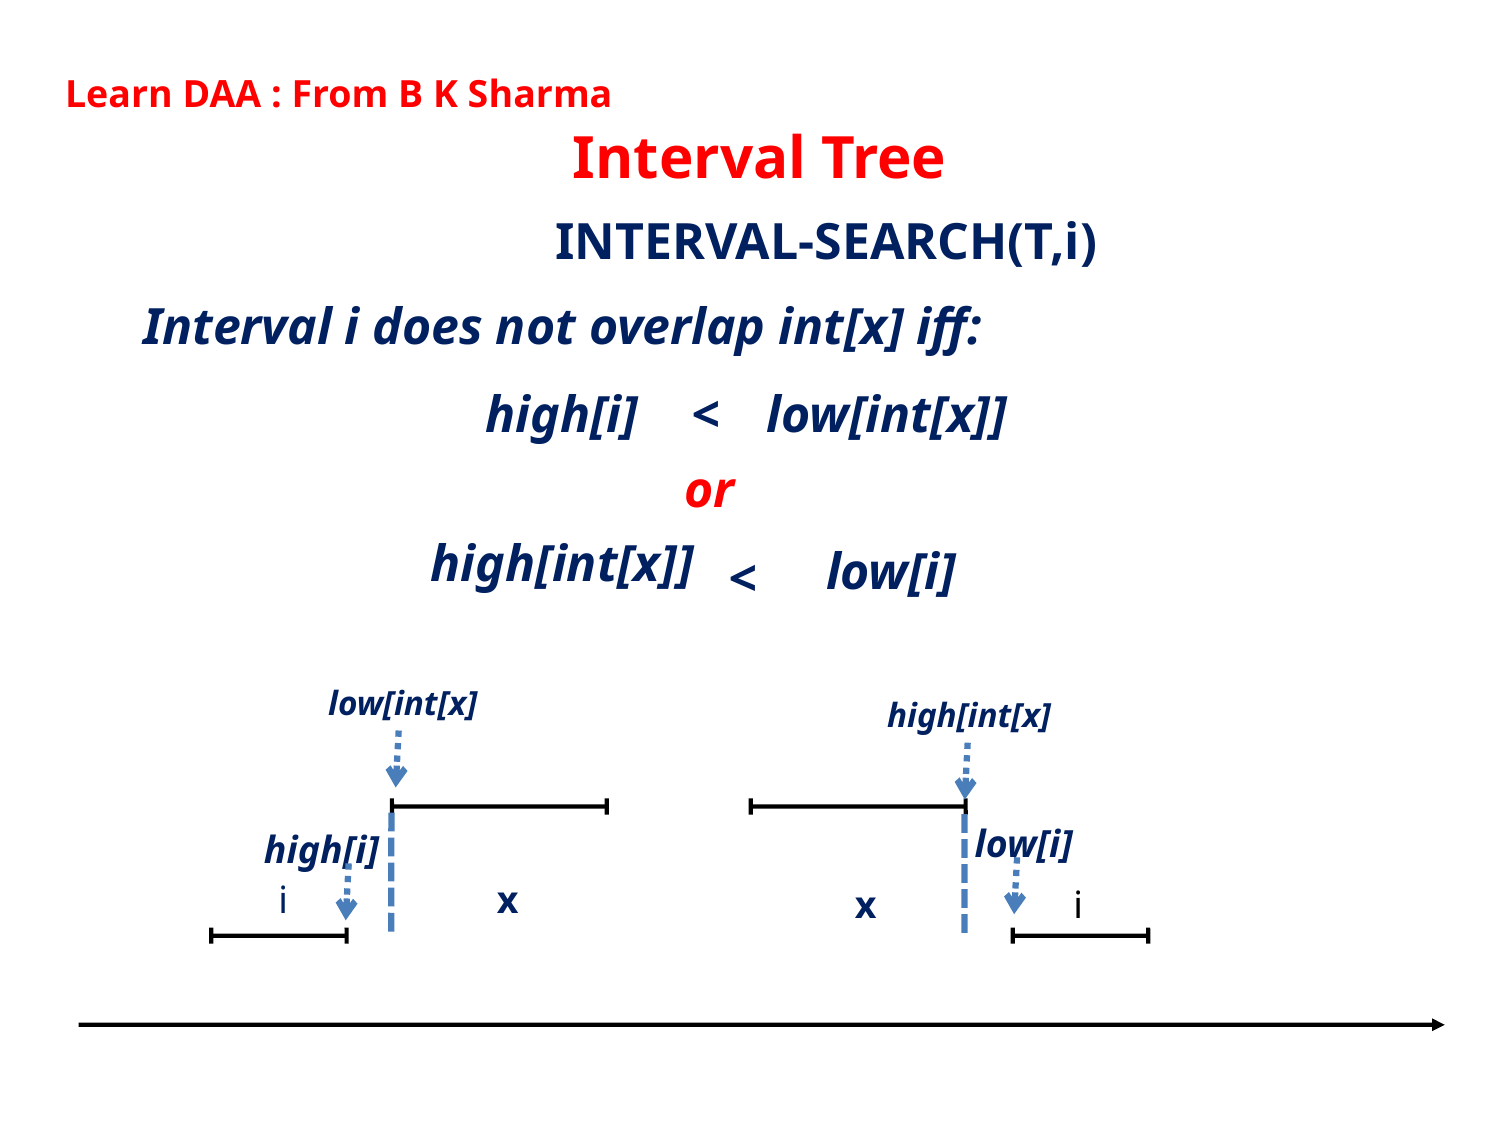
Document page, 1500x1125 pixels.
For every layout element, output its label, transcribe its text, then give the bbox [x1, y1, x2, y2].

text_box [986, 884, 1045, 888]
text_box Learn DAA : From B K Sharma [50, 62, 628, 123]
text_box high[int[x]] [415, 524, 709, 599]
text_box < [713, 539, 773, 615]
text_box or [669, 449, 750, 525]
text_box low[i] [811, 532, 971, 607]
text_box high[i] [470, 374, 653, 450]
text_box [750, 798, 1149, 944]
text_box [318, 890, 376, 894]
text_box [368, 757, 426, 761]
text_box [78, 1018, 1445, 1031]
text_box INTERVAL-SEARCH(T,i) [540, 201, 1113, 277]
text_box high[int[x] [872, 687, 1067, 742]
text_box Interval i does not overlap int[x] iff: [128, 287, 997, 363]
text_box < [676, 374, 735, 450]
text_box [937, 769, 995, 773]
text_box low[int[x] [313, 674, 493, 730]
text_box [210, 798, 607, 944]
text_box Interval Tree [558, 112, 962, 198]
text_box low[int[x]] [751, 374, 1035, 450]
